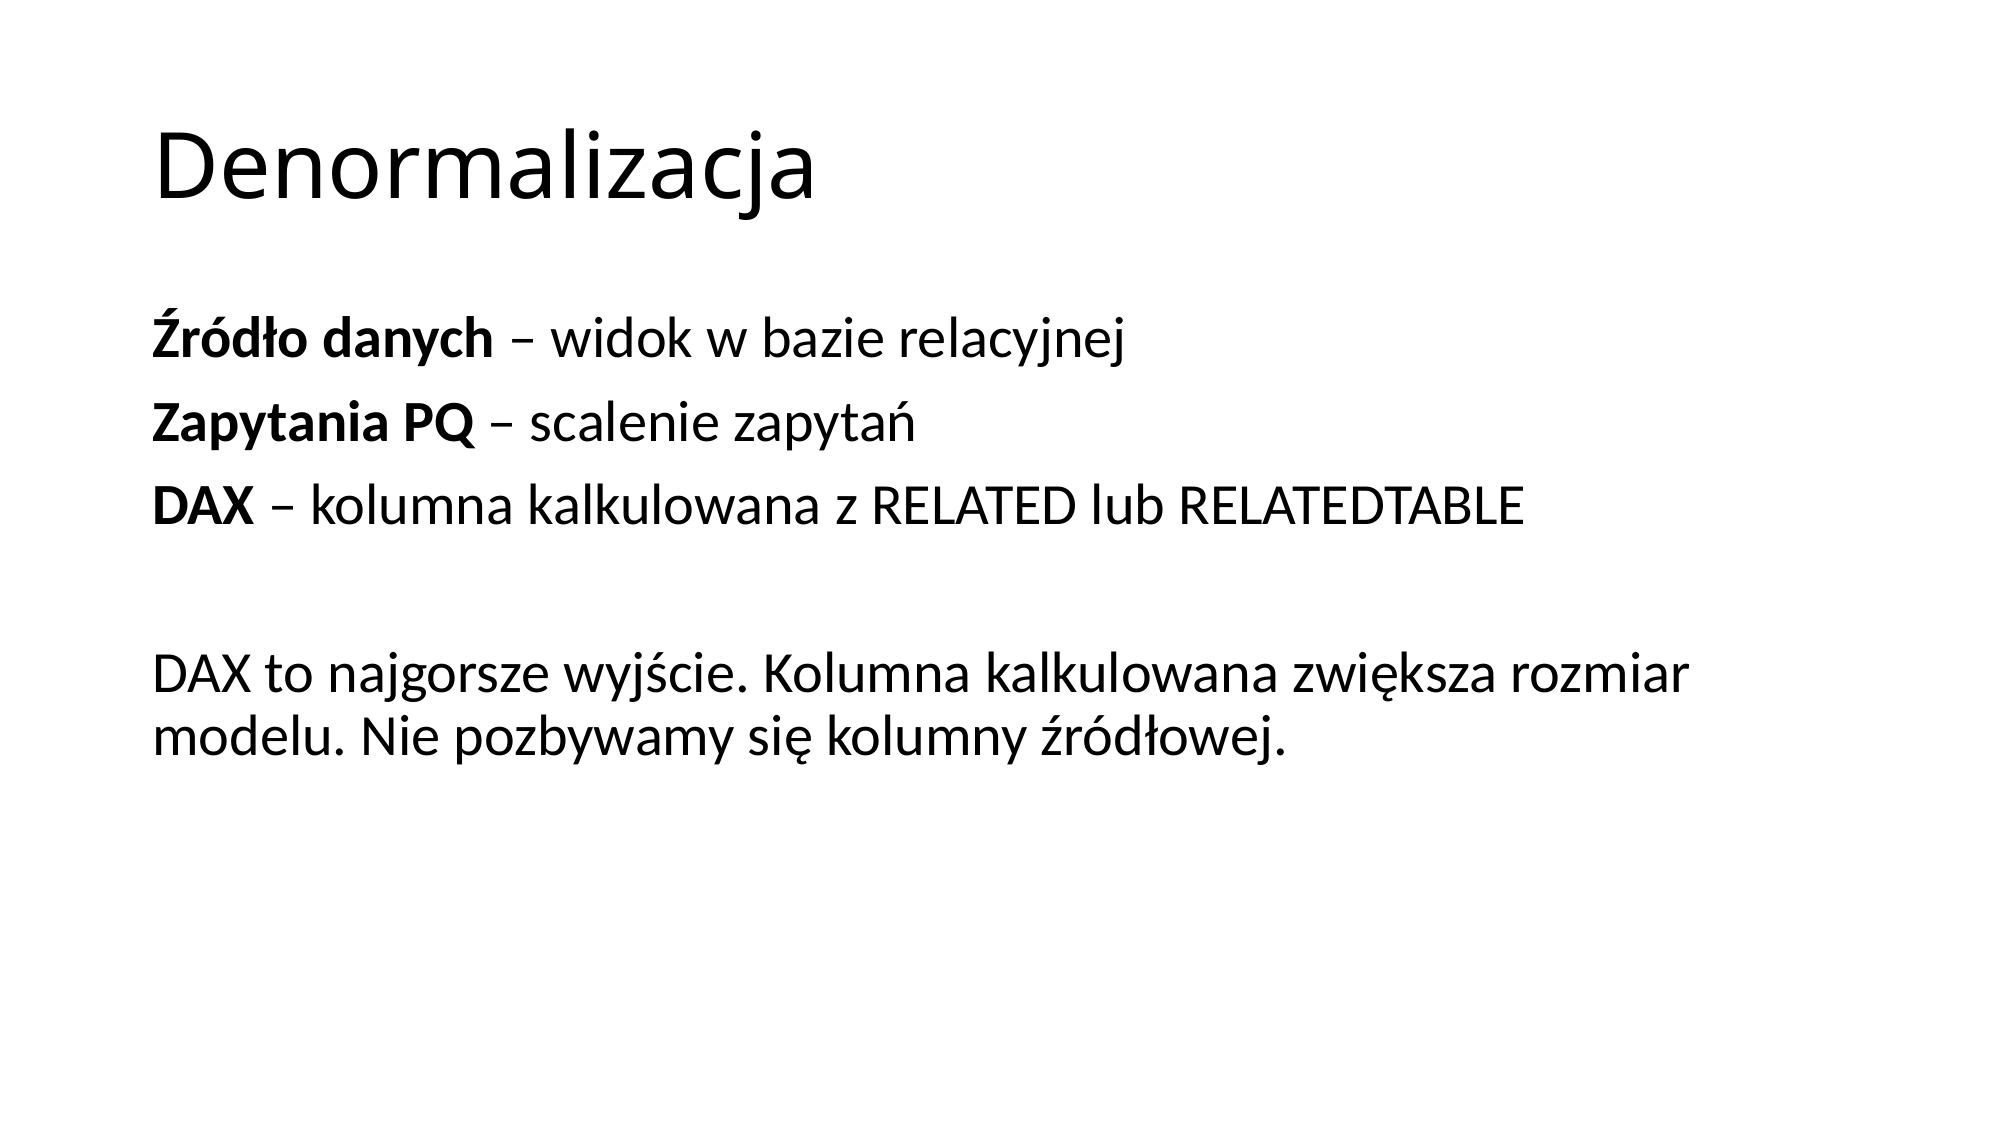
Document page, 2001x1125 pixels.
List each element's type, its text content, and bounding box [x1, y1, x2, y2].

list Źródło danych – widok w bazie relacyjnej Zapytania PQ – scalenie zapytań DAX – kolumna kalkulowana z RELATED lub RELATEDTABLE DAX to najgorsze wyjście. Kolumna kalkulowana zwiększa rozmiar modelu. Nie pozbywamy się kolumny źródłowej. [137, 299, 1863, 1014]
title Denormalizacja [137, 59, 1863, 278]
